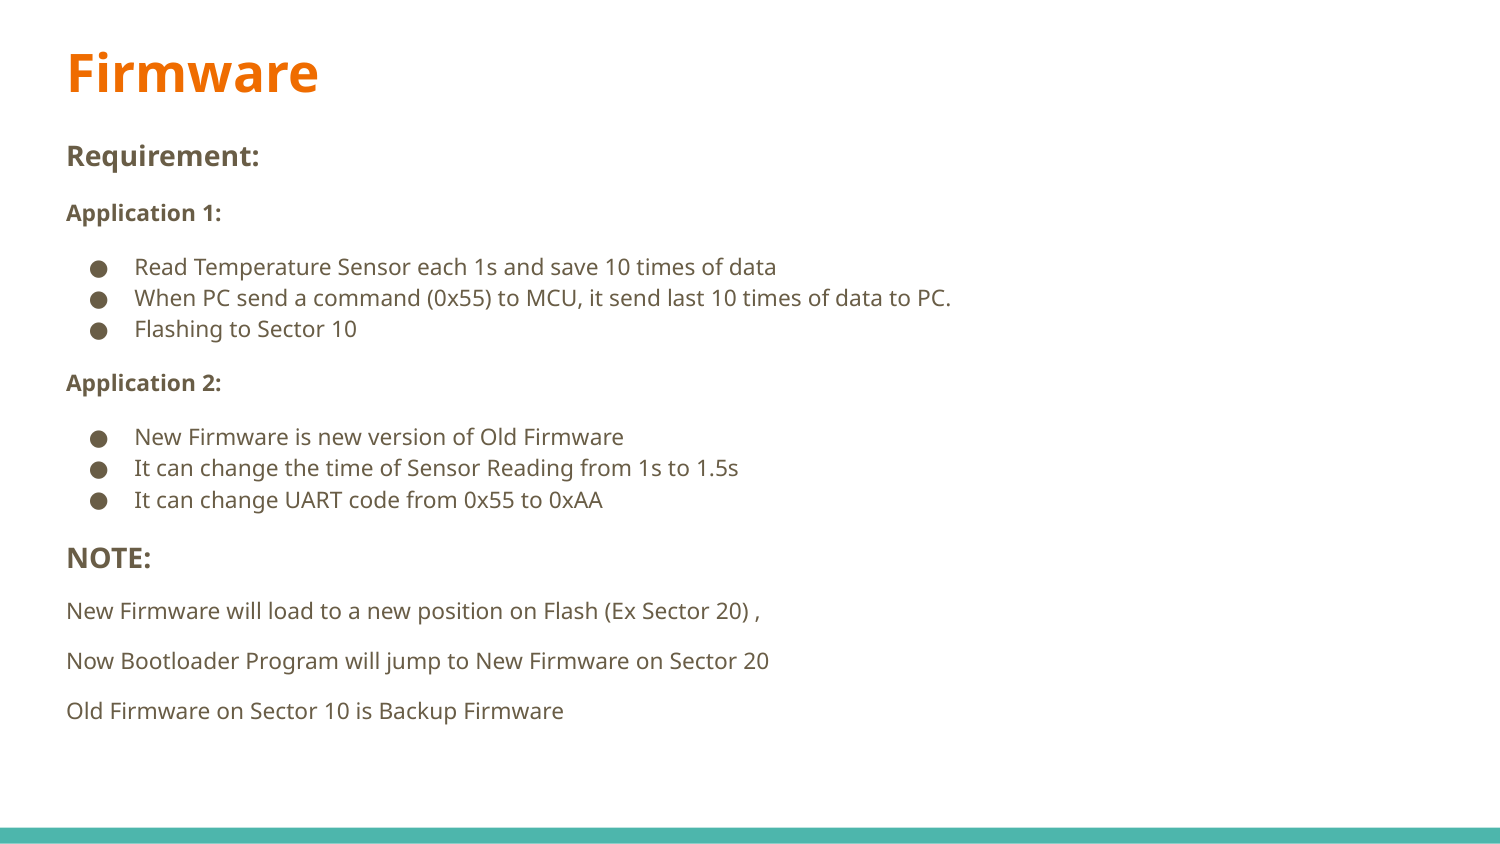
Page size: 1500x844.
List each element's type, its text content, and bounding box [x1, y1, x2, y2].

list Requirement: Application 1: Read Temperature Sensor each 1s and save 10 times of data When PC send a command (0x55) to MCU, it send last 10 times of data to PC. Flashing to Sector 10 Application 2: New Firmware is new version of Old Firmware It can change the time of Sensor Reading from 1s to 1.5s It can change UART code from 0x55 to 0xAA NOTE: New Firmware will load to a new position on Flash (Ex Sector 20) , Now Bootloader Program will jump to New Firmware on Sector 20 Old Firmware on Sector 10 is Backup Firmware [51, 117, 1449, 744]
title Firmware [51, 23, 1449, 117]
